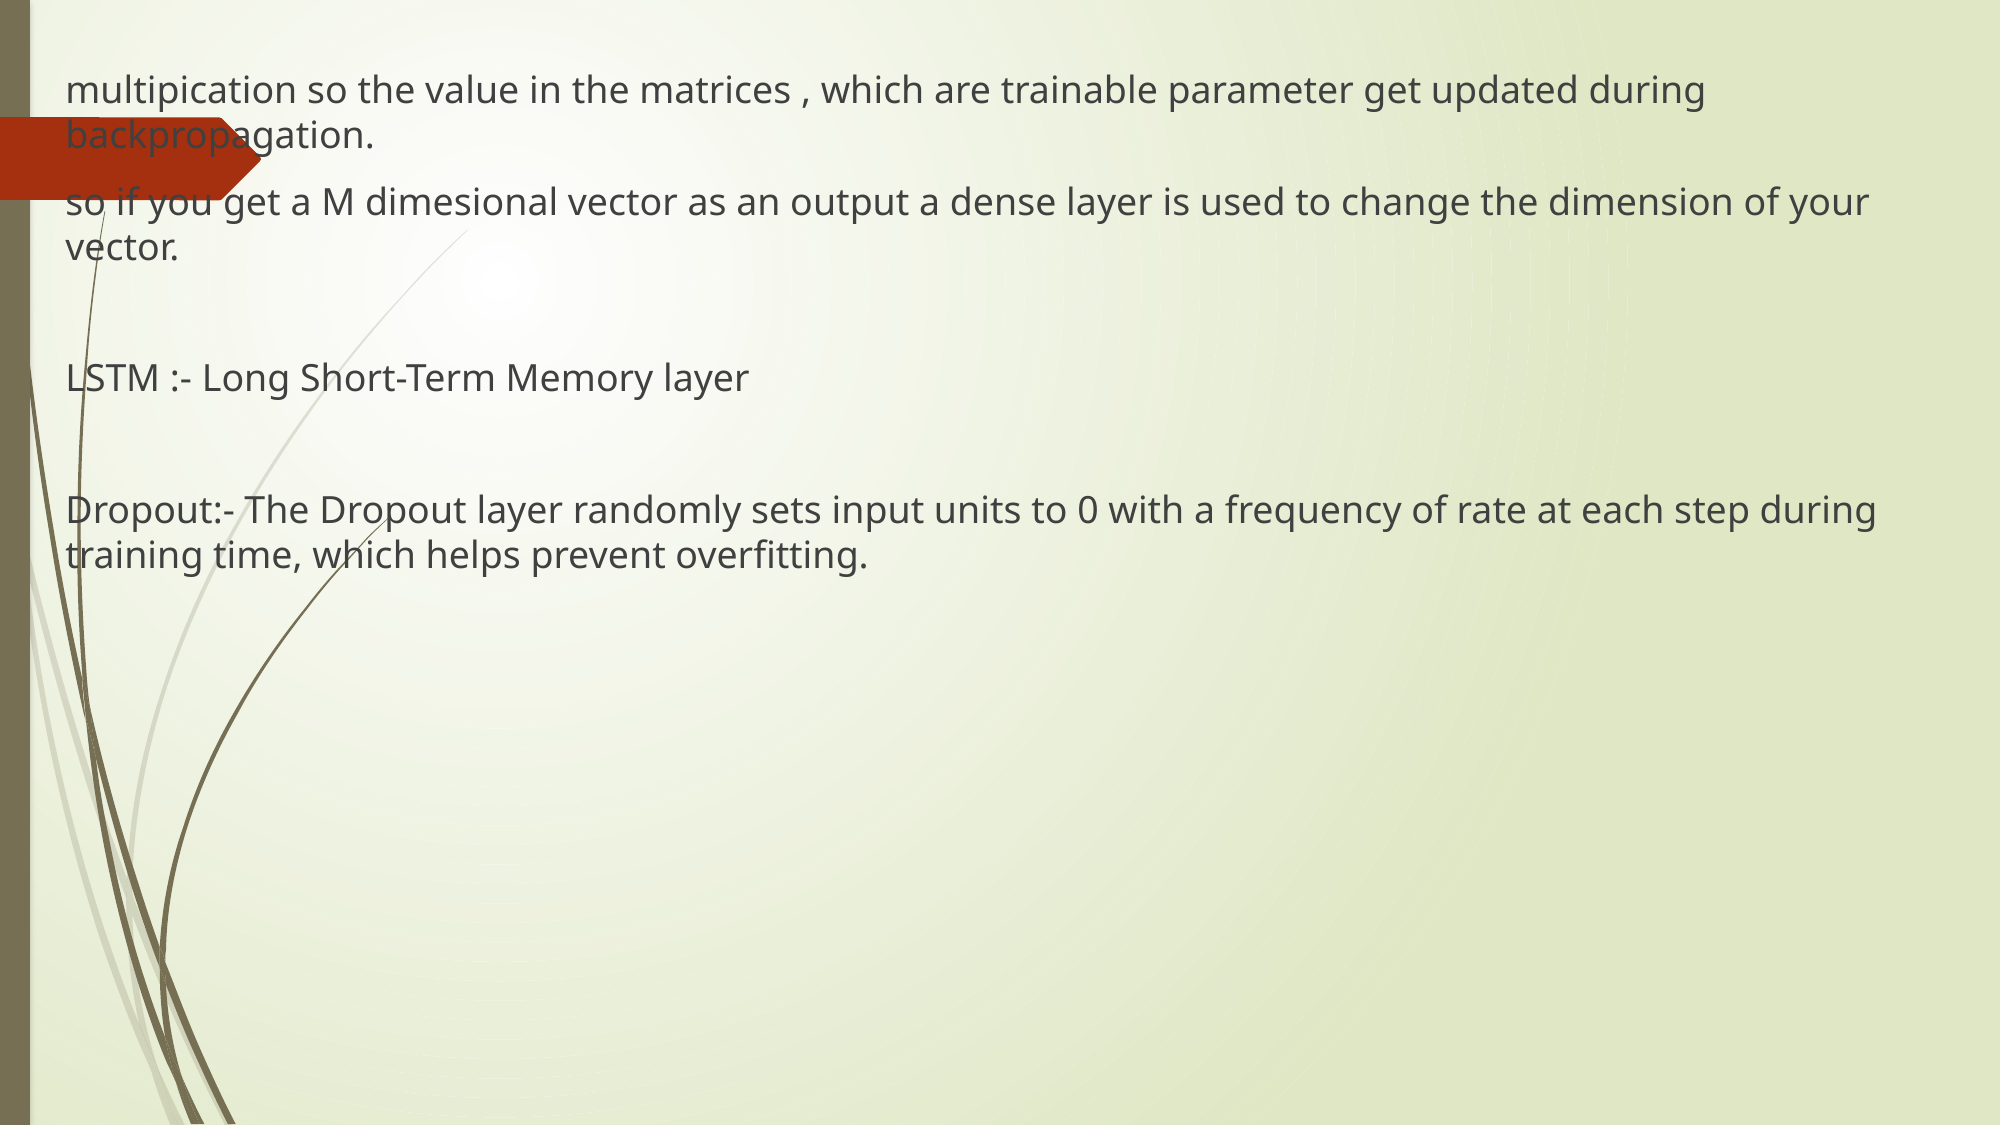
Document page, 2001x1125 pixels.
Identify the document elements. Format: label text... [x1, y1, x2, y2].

list multipication so the value in the matrices , which are trainable parameter get updated during backpropagation. so if you get a M dimesional vector as an output a dense layer is used to change the dimension of your vector. LSTM :- Long Short-Term Memory layer Dropout:- The Dropout layer randomly sets input units to 0 with a frequency of rate at each step during training time, which helps prevent overfitting. [50, 59, 1900, 1006]
